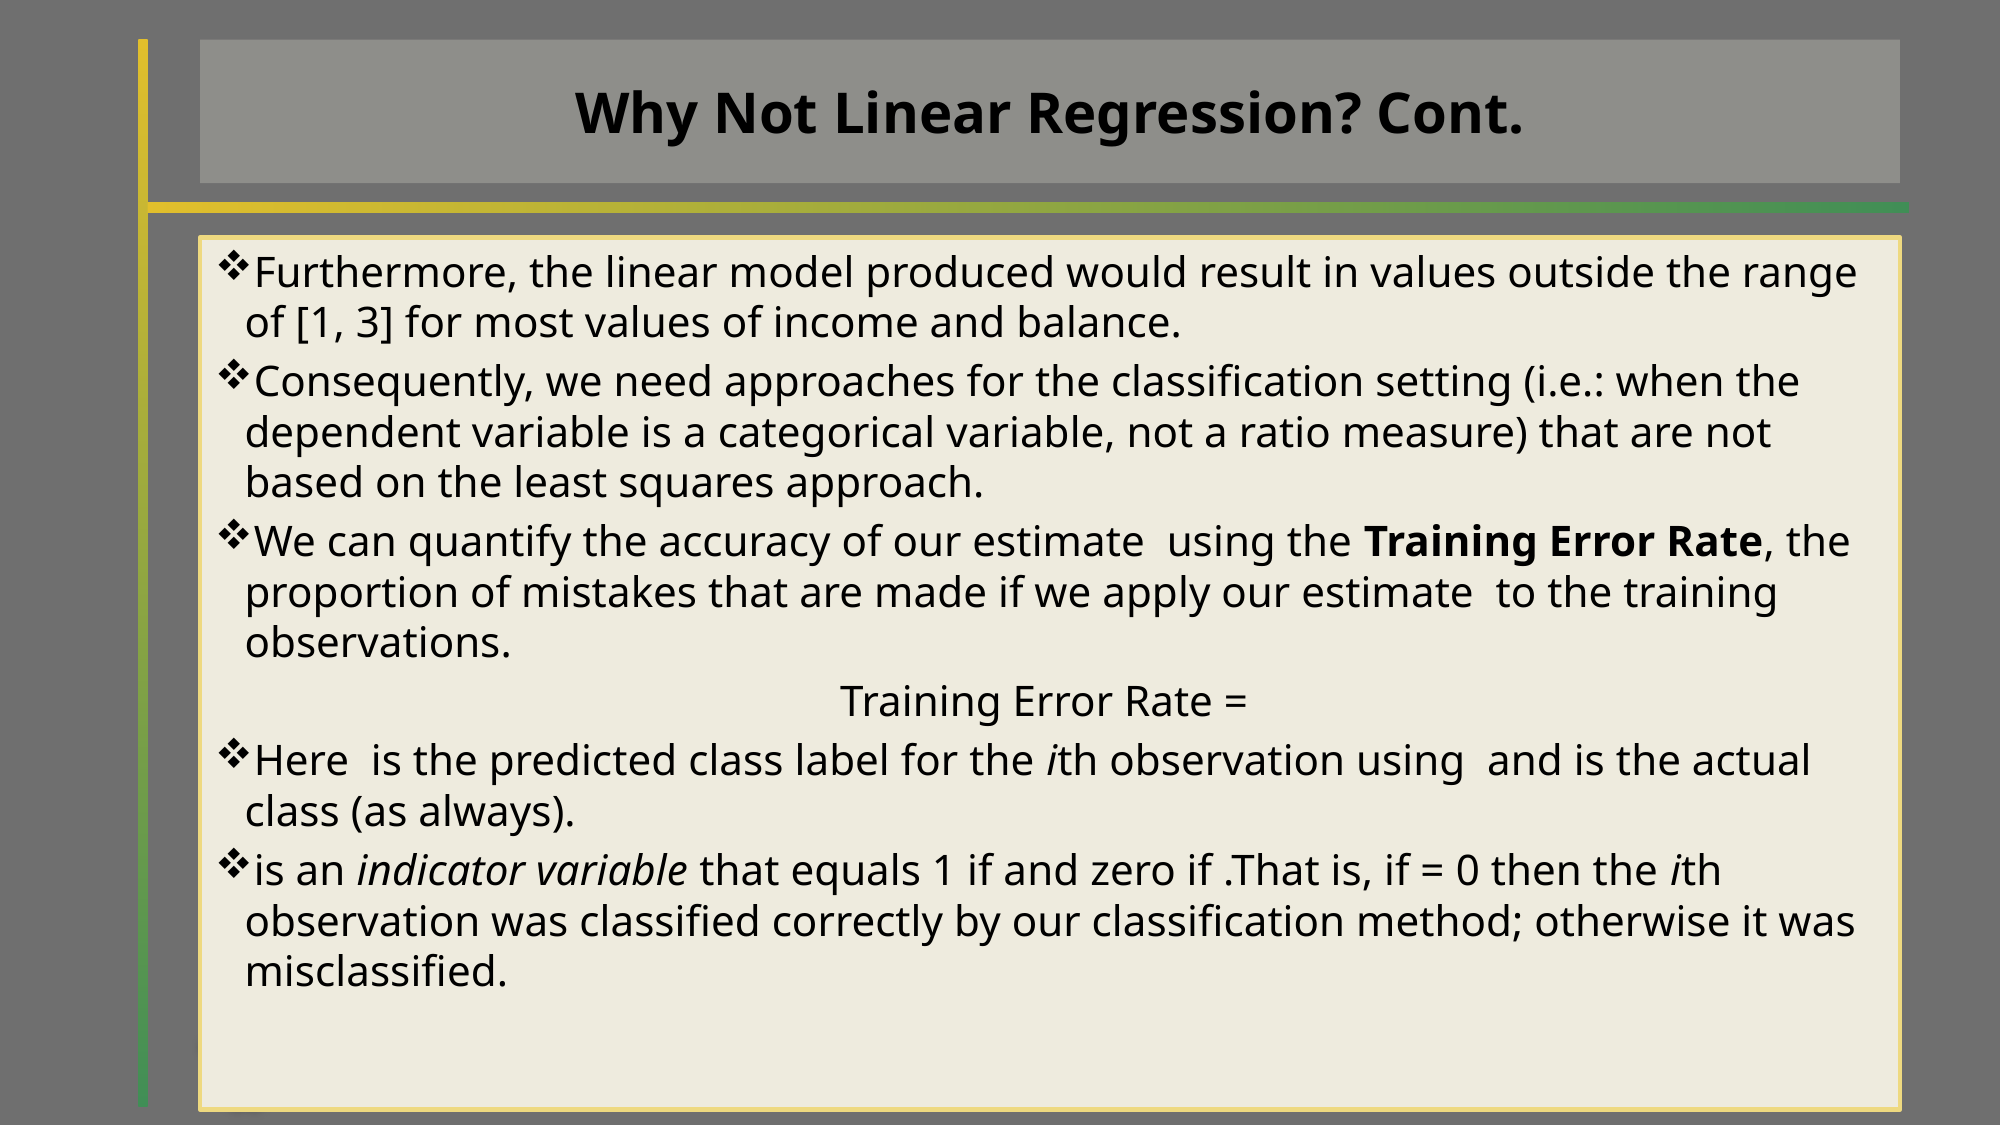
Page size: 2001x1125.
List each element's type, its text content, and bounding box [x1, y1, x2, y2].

title Why Not Linear Regression? Cont. [200, 39, 1900, 184]
